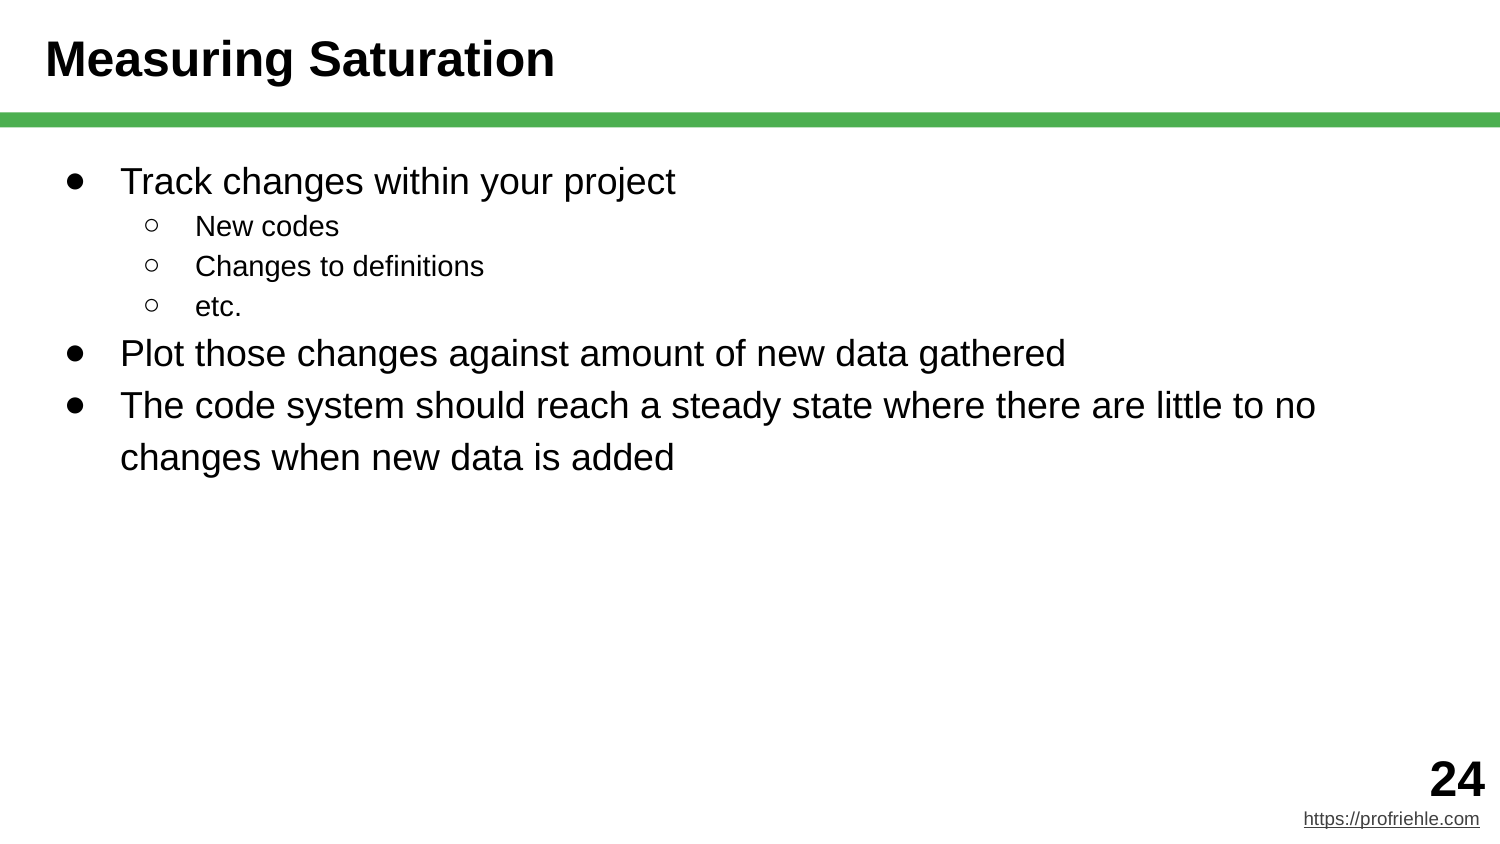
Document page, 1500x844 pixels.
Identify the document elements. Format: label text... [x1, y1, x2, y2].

title Measuring Saturation [0, 0, 1500, 113]
list Track changes within your project New codes Changes to definitions etc. Plot those changes against amount of new data gathered The code system should reach a steady state where there are little to no changes when new data is added [45, 150, 1455, 825]
slide_number ‹#› https://profriehle.com [1200, 724, 1500, 844]
